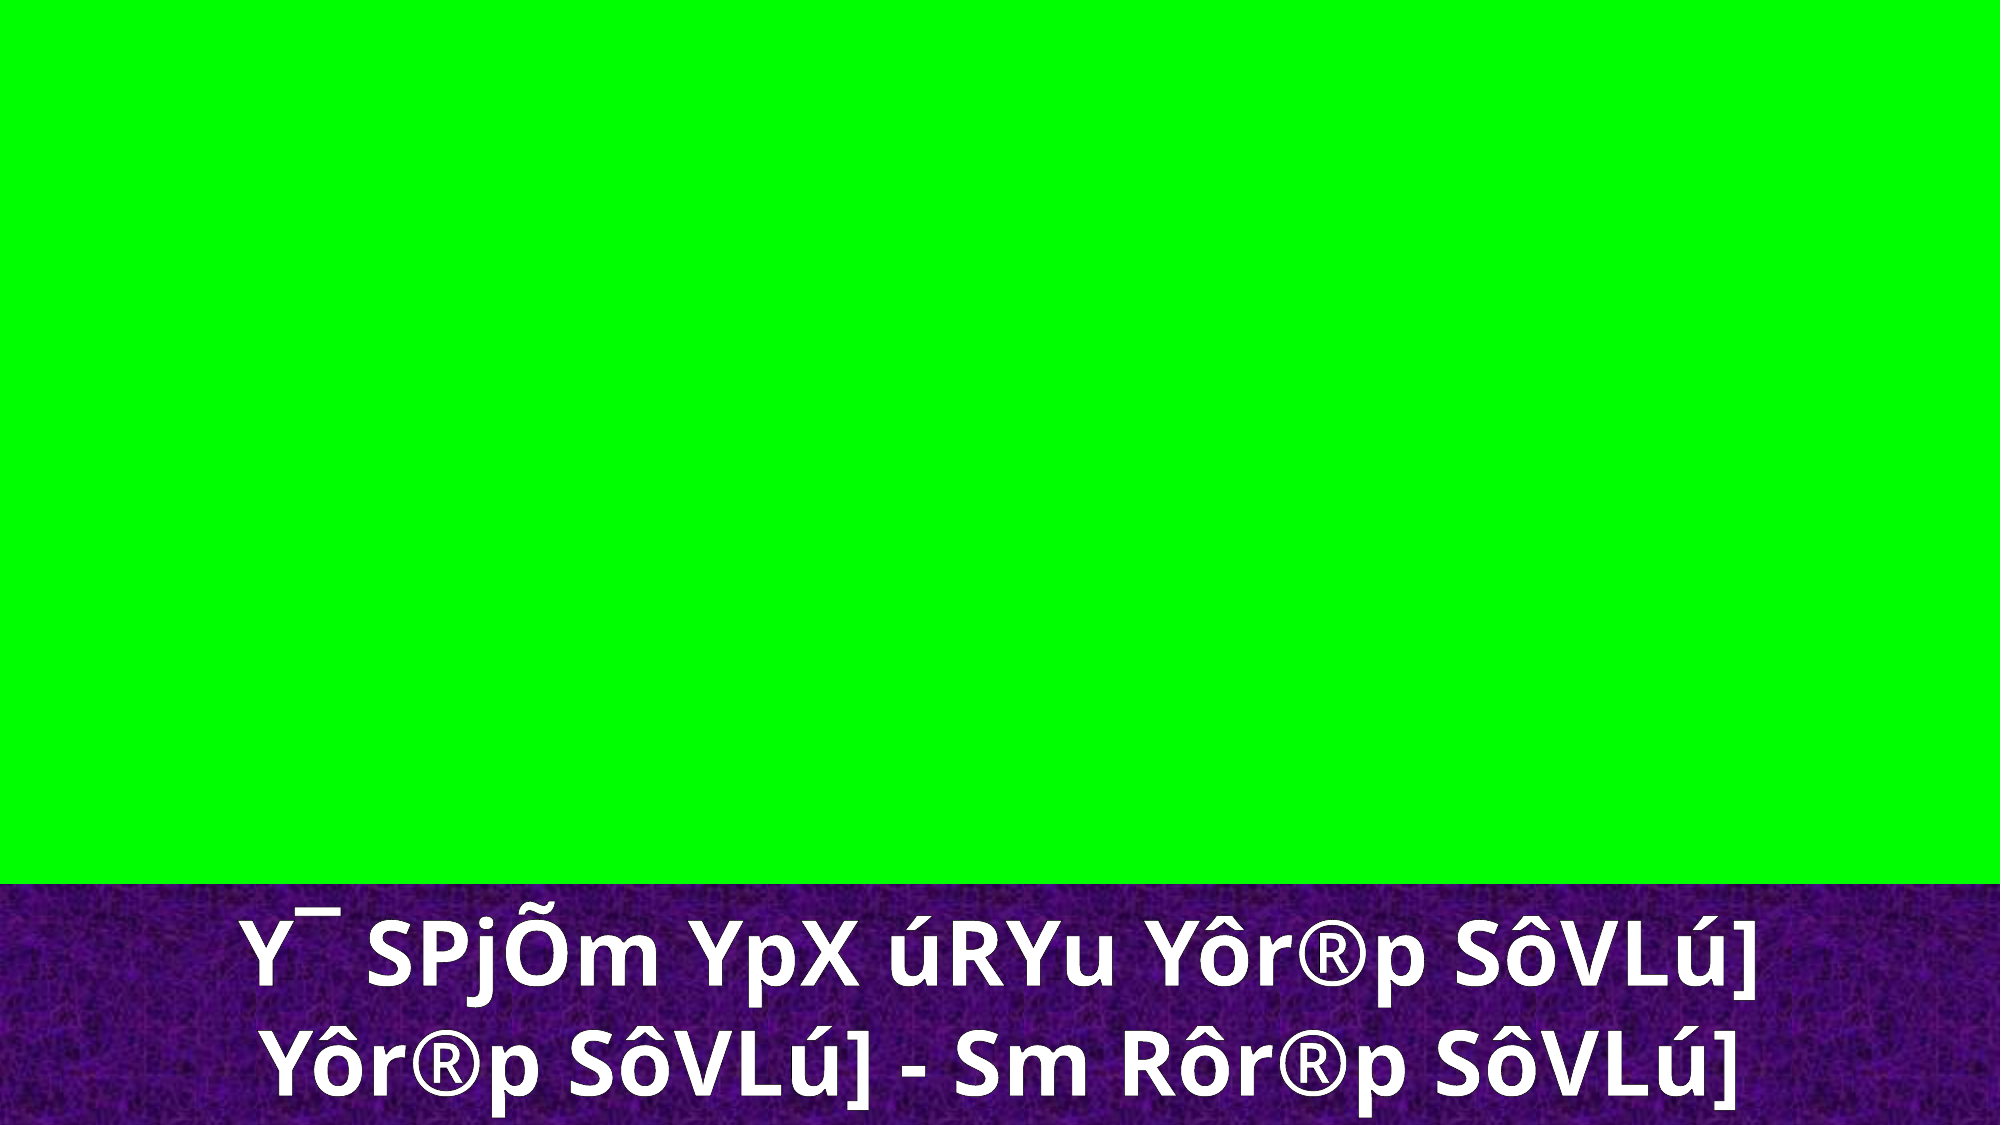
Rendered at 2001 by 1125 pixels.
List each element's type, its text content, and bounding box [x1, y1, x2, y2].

text_box Y¯ SPjÕm YpX úRYu Yôr®p SôVLú] Yôr®p SôVLú] - Sm Rôr®p SôVLú] [0, 886, 2000, 1122]
